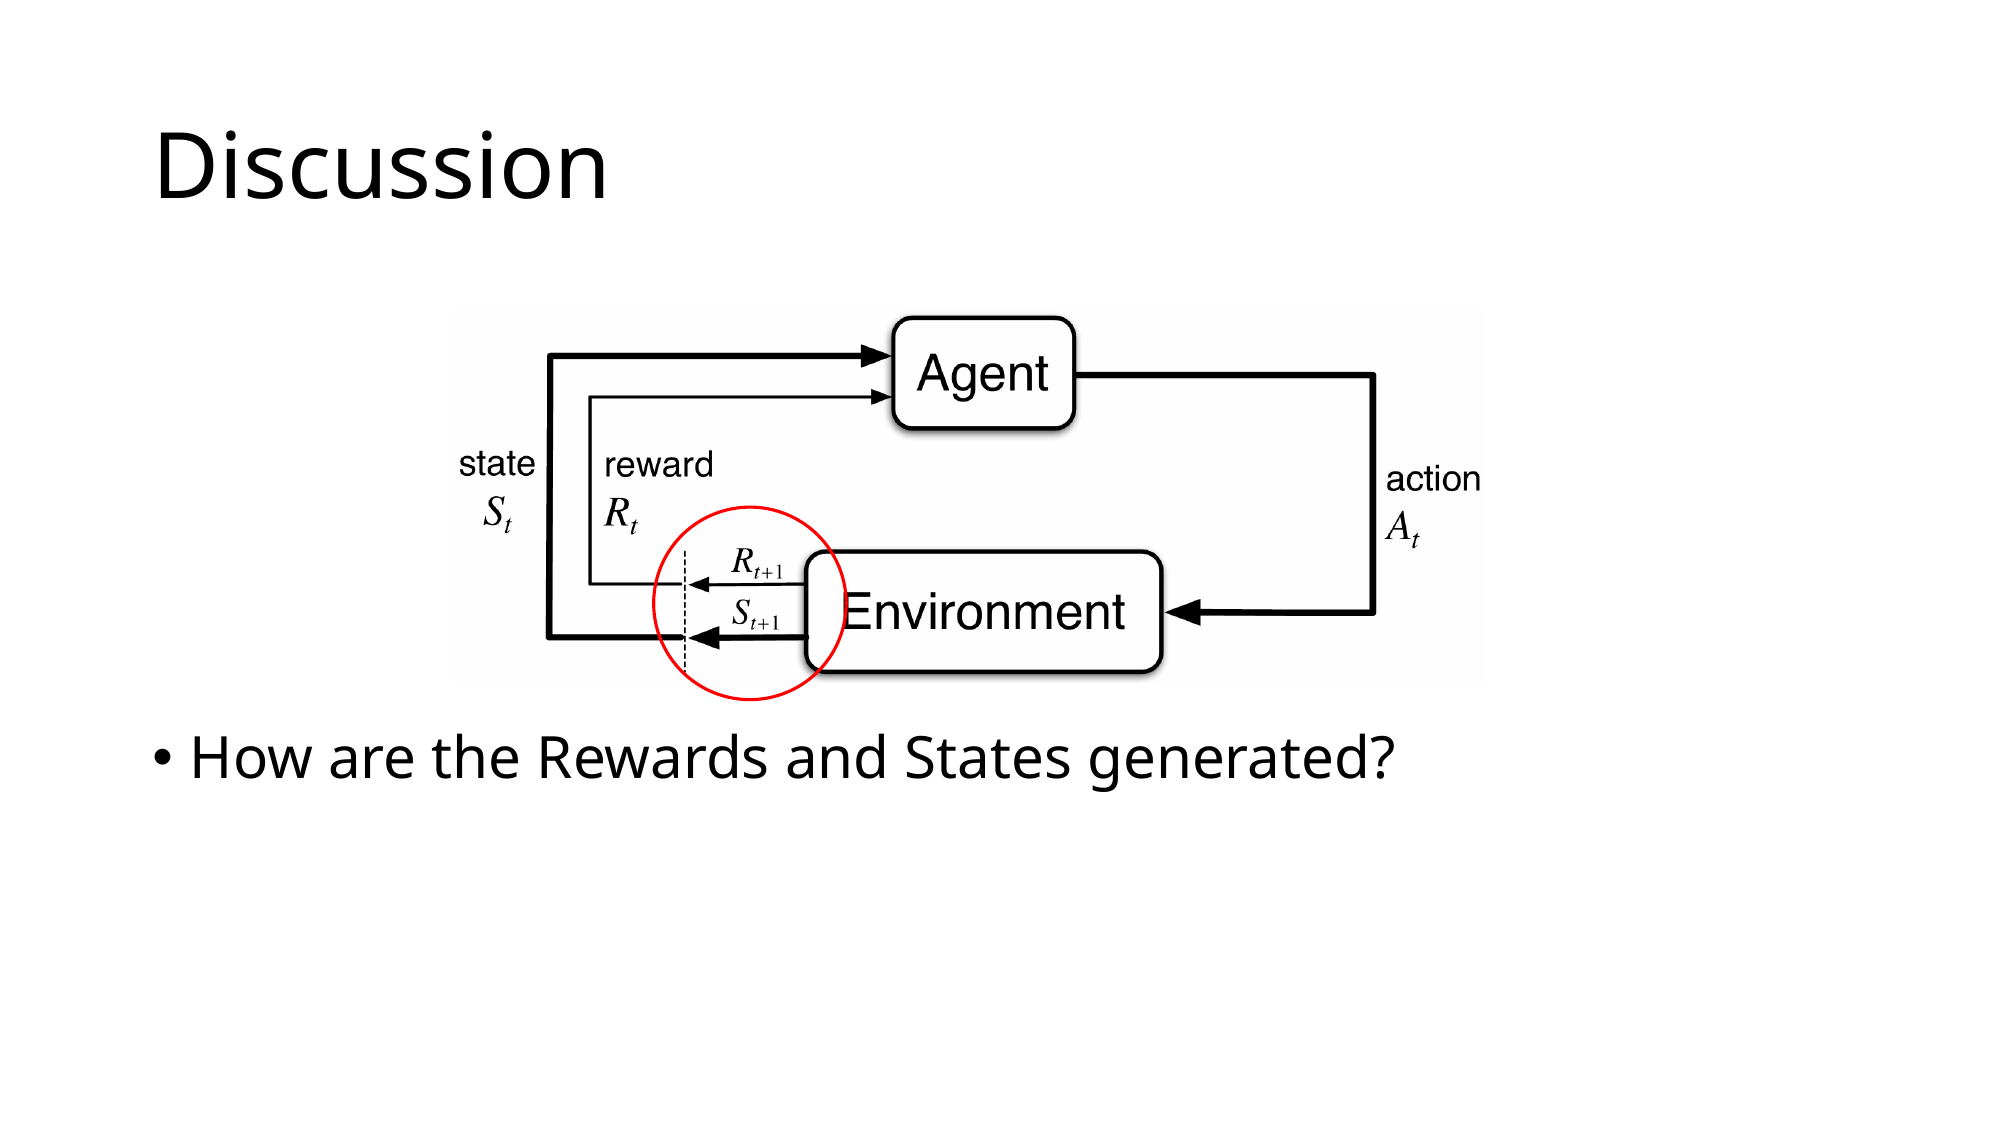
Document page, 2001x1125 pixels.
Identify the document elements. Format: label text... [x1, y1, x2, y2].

title Discussion [137, 59, 1863, 278]
text_box [700, 688, 800, 702]
picture [440, 276, 1560, 688]
list How are the Rewards and States generated? [137, 720, 1863, 1066]
